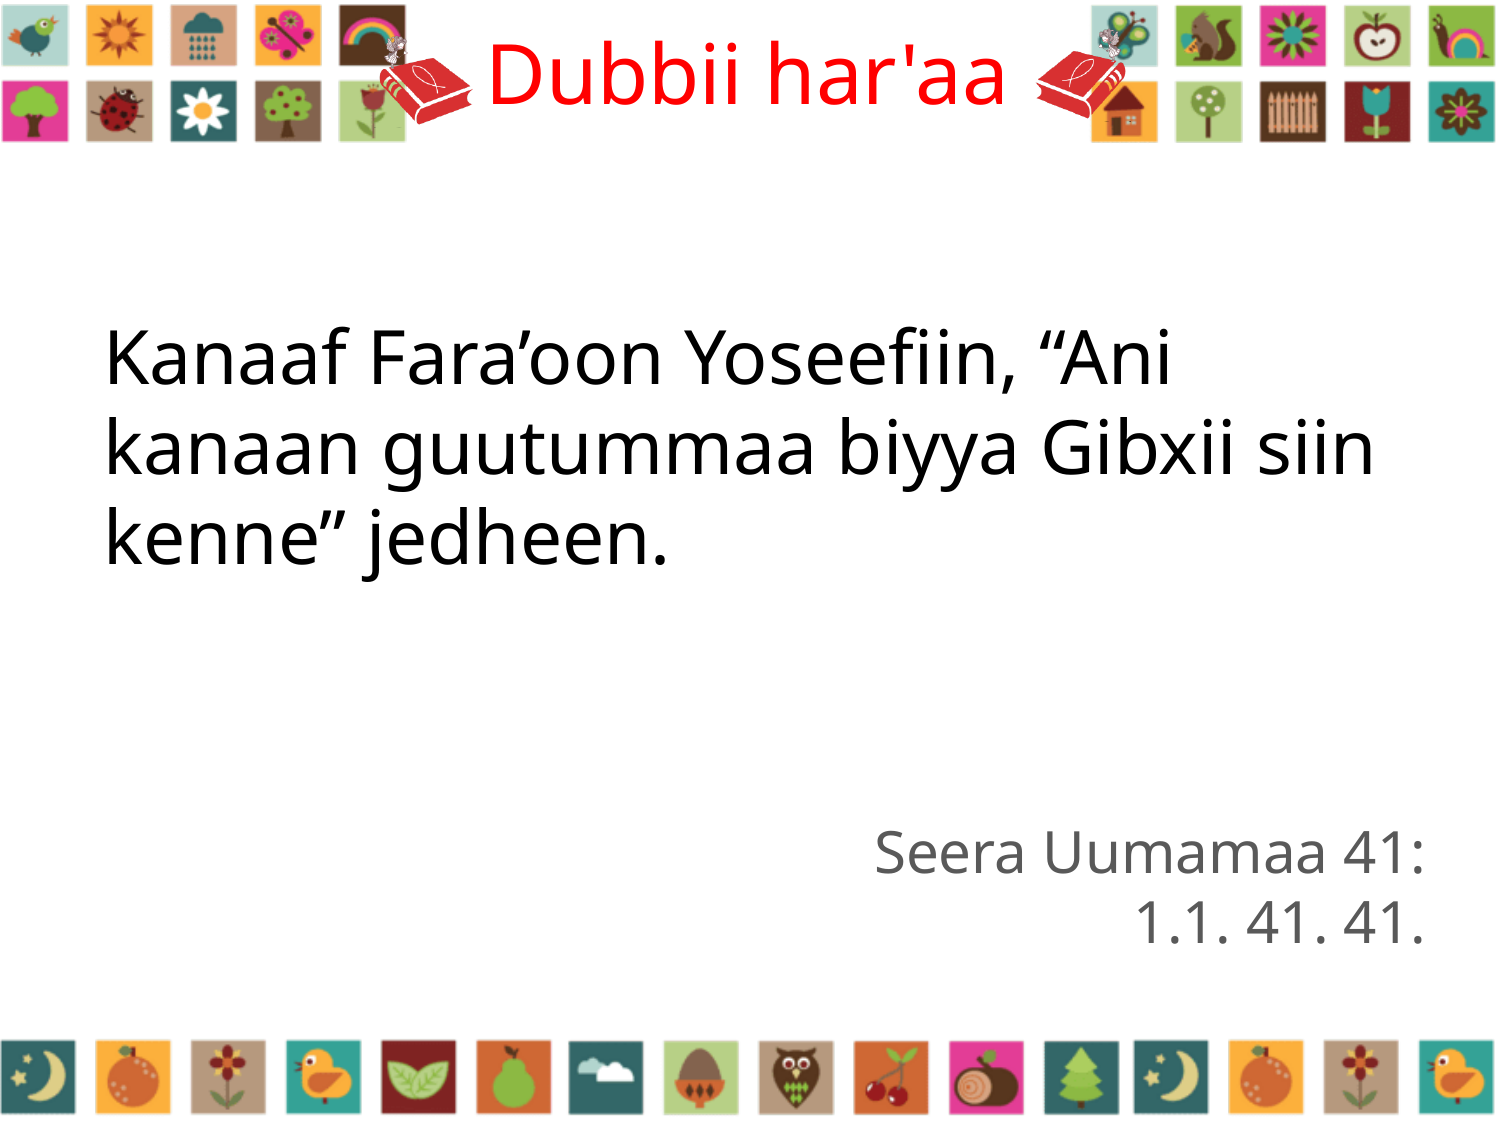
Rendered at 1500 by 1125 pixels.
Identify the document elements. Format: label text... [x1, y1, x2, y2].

text_box Dubbii har'aa [425, 13, 1004, 129]
picture [1003, 3, 1500, 150]
text_box Seera Uumamaa 41: 1.1. 41. 41. [808, 807, 1441, 963]
picture [0, 3, 505, 150]
text_box Kanaaf Fara’oon Yoseefiin, “Ani kanaan guutummaa biyya Gibxii siin kenne” jedheen. [88, 302, 1436, 588]
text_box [0, 1028, 1500, 1118]
